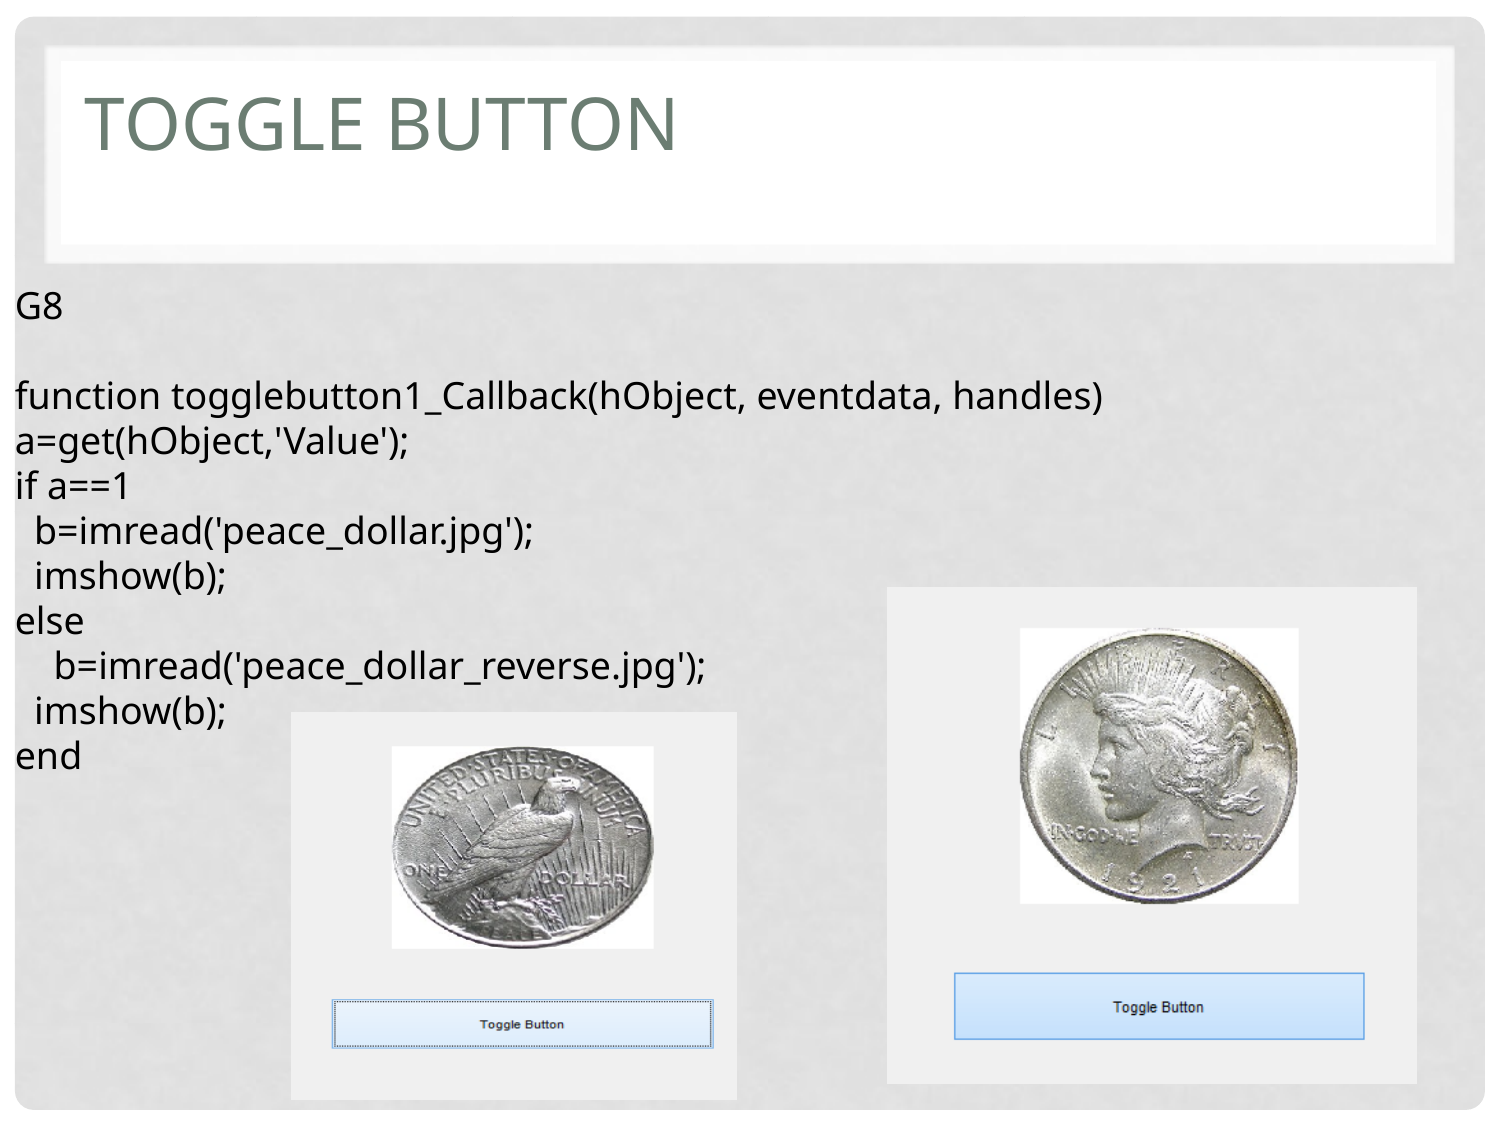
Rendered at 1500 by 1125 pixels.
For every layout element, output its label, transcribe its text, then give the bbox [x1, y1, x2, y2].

picture [291, 712, 738, 1101]
title Toggle button [69, 66, 1425, 175]
picture [887, 586, 1418, 1084]
text_box G8 function togglebutton1_Callback(hObject, eventdata, handles) a=get(hObject,'Value'); if a==1 b=imread('peace_dollar.jpg'); imshow(b); else b=imread('peace_dollar_reverse.jpg'); imshow(b); end [0, 274, 1263, 830]
